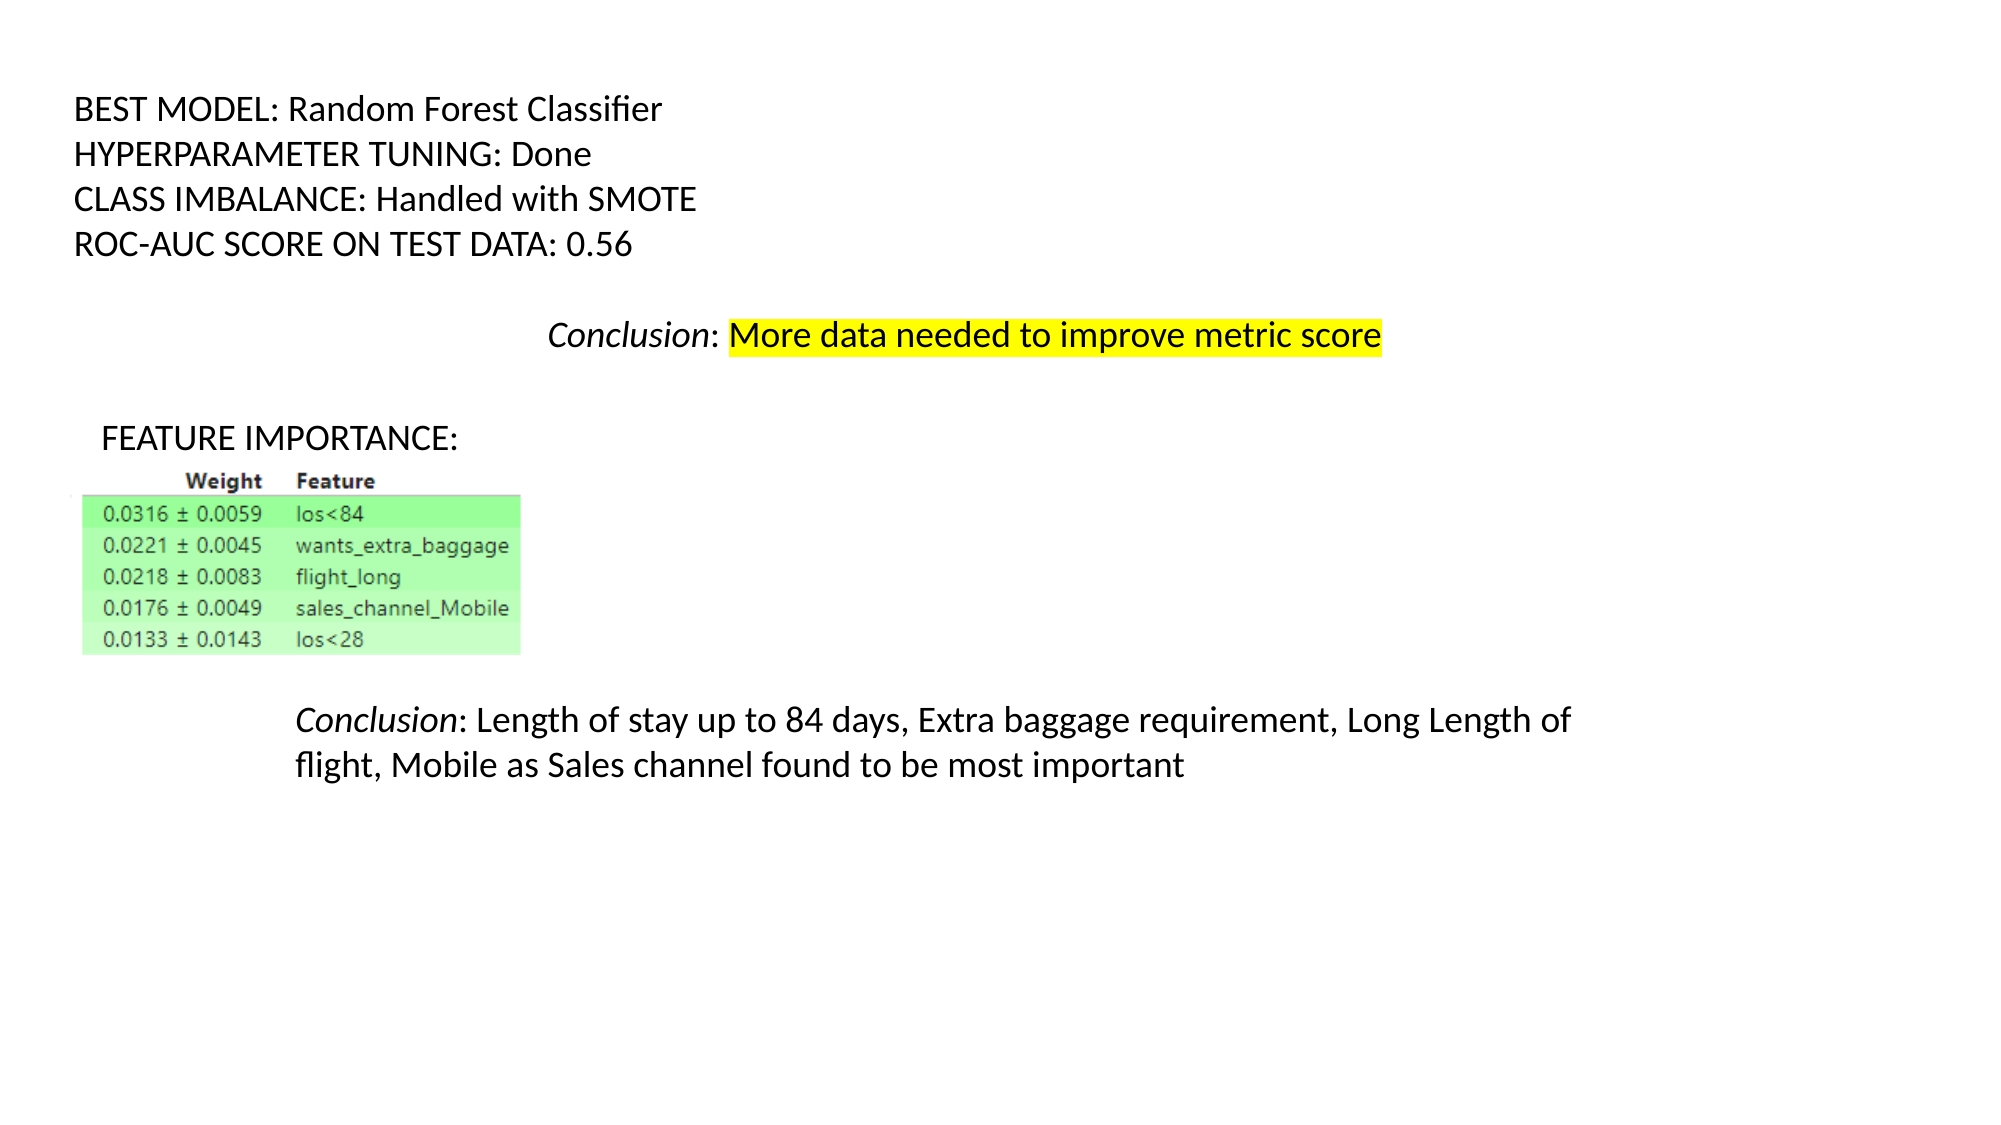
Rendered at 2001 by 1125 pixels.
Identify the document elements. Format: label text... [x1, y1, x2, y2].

text_box Conclusion: Length of stay up to 84 days, Extra baggage requirement, Long Length of flight, Mobile as Sales channel found to be most important [280, 687, 1646, 793]
text_box BEST MODEL: Random Forest Classifier HYPERPARAMETER TUNING: Done CLASS IMBALANCE: Handled with SMOTE ROC-AUC SCORE ON TEST DATA: 0.56 [59, 76, 722, 272]
text_box Conclusion: More data needed to improve metric score [82, 302, 1398, 363]
picture [70, 470, 535, 655]
text_box FEATURE IMPORTANCE: [86, 405, 475, 466]
